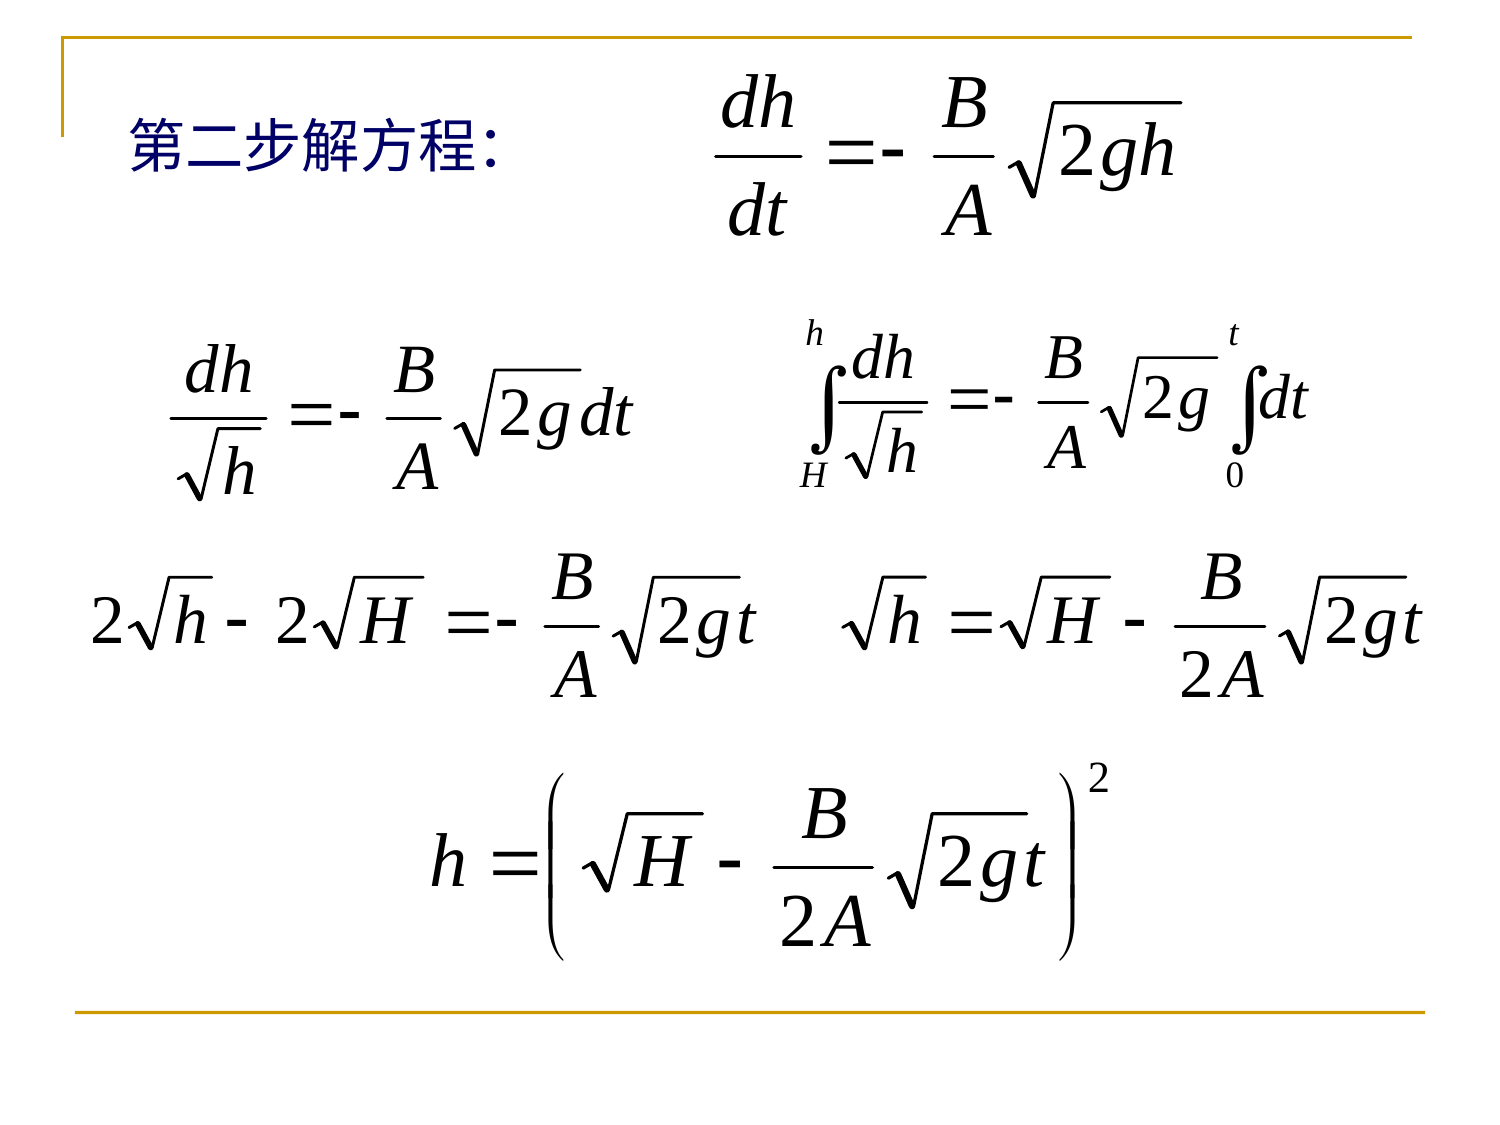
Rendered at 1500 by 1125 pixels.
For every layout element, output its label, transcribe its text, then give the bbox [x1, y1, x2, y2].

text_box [417, 739, 1123, 976]
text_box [829, 532, 1439, 714]
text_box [159, 326, 649, 517]
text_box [79, 533, 770, 714]
text_box 第二步解方程： [112, 101, 621, 187]
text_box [788, 301, 1325, 504]
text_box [702, 54, 1199, 252]
